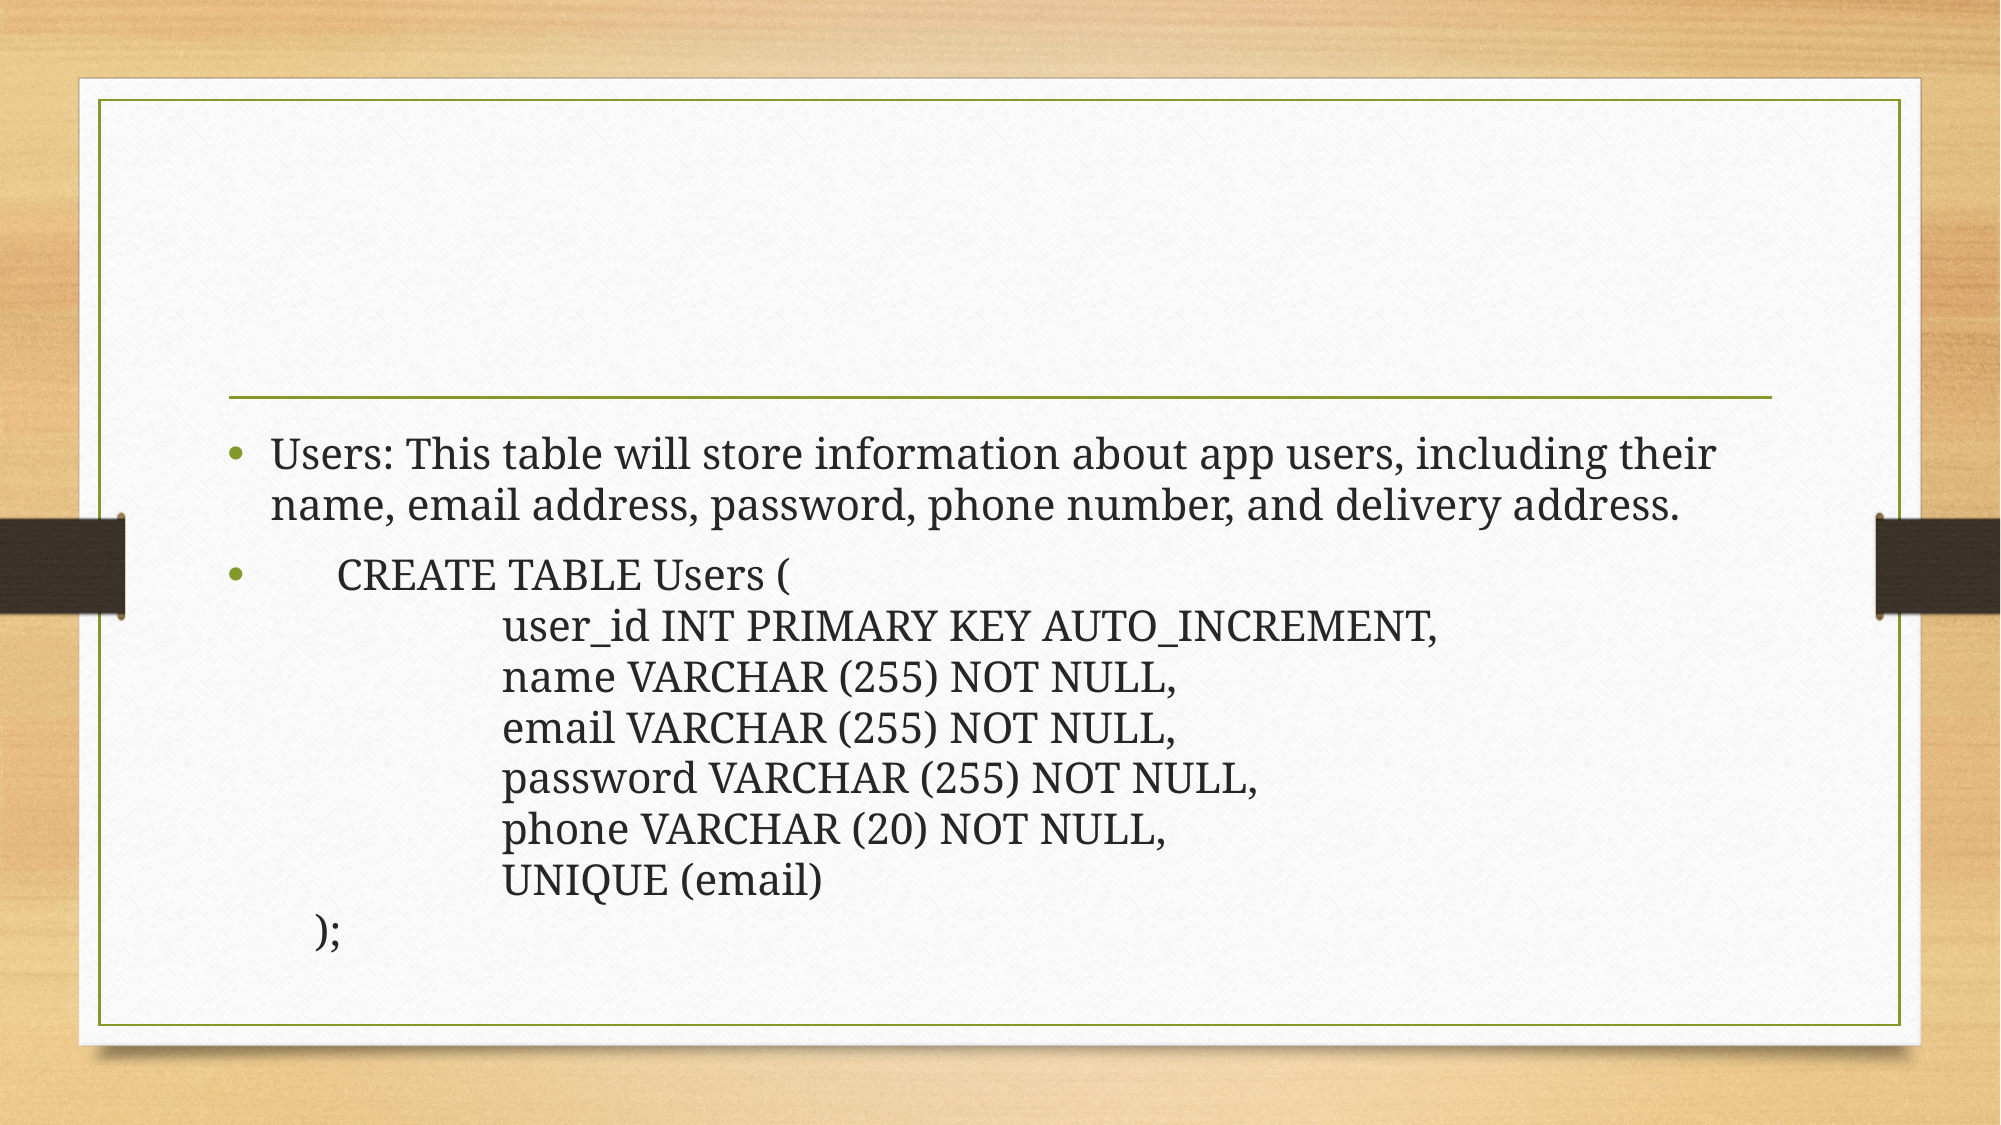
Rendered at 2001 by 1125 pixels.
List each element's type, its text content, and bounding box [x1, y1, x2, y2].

picture [0, 0, 2001, 1125]
list Users: This table will store information about app users, including their name, email address, password, phone number, and delivery address. CREATE TABLE Users ( user_id INT PRIMARY KEY AUTO_INCREMENT, name VARCHAR (255) NOT NULL, email VARCHAR (255) NOT NULL, password VARCHAR (255) NOT NULL, phone VARCHAR (20) NOT NULL, UNIQUE (email) ); [212, 419, 1788, 964]
